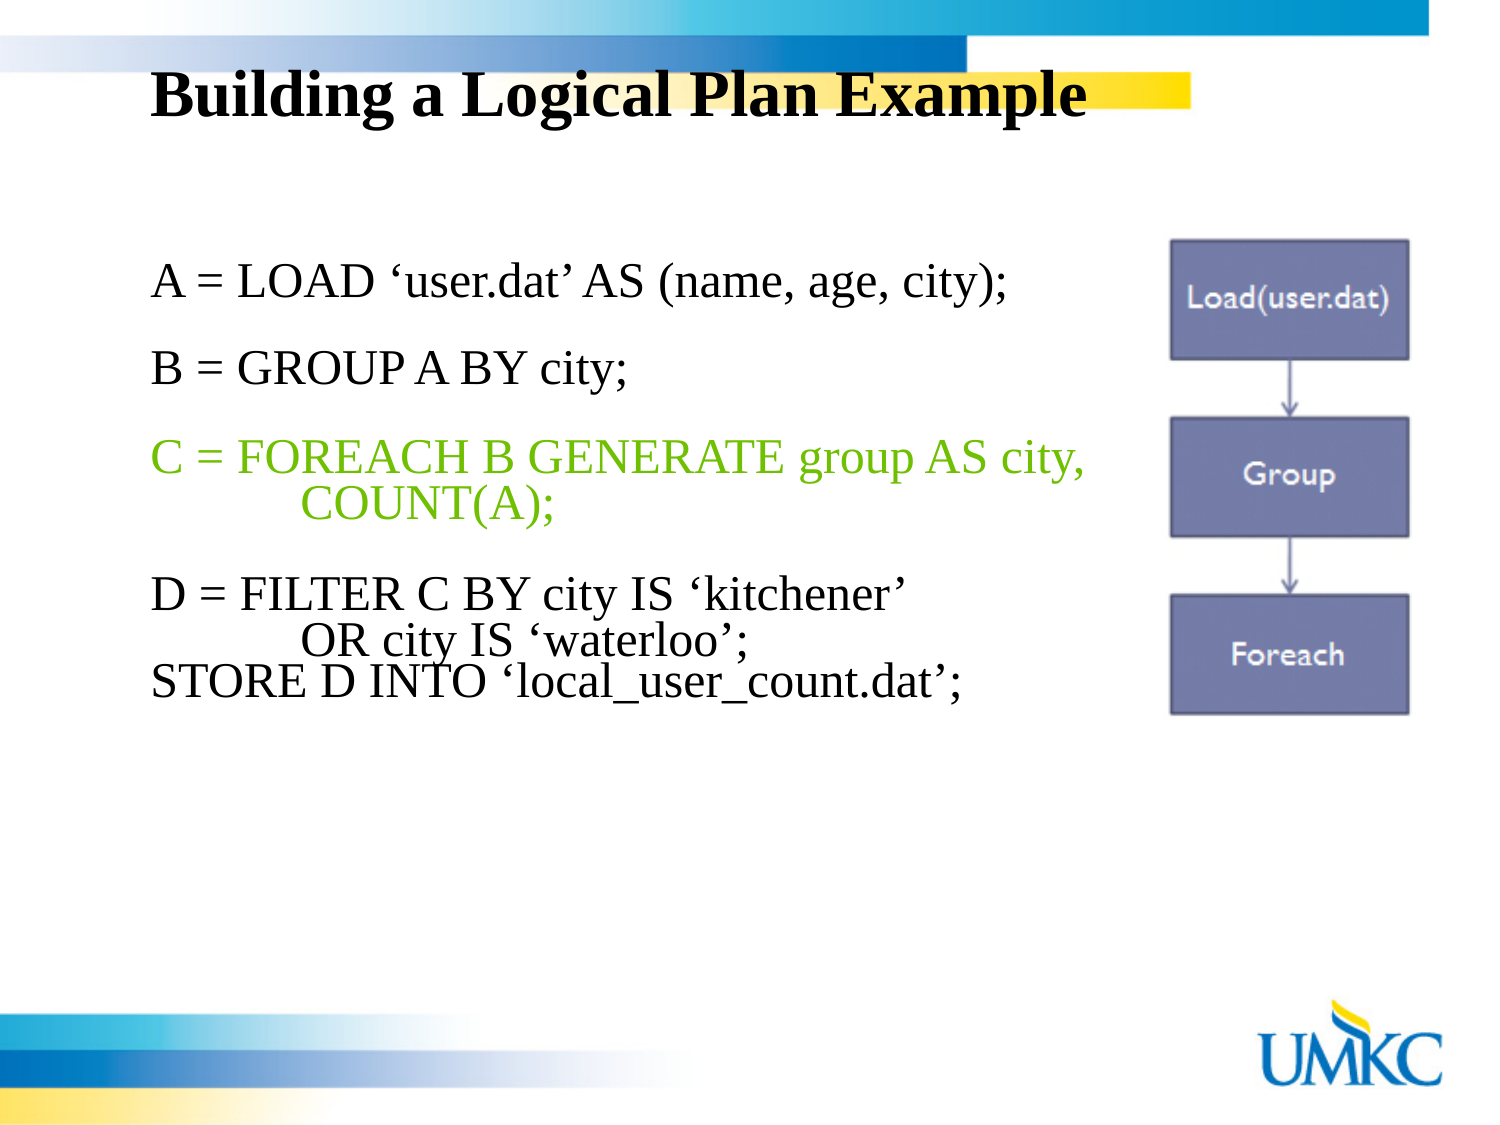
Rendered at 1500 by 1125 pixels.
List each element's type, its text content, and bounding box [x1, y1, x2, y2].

picture [0, 0, 1500, 1125]
text_box Building a Logical Plan Example A = LOAD ‘user.dat’ AS (name, age, city); B = GROUP A BY city; C = FOREACH B GENERATE group AS city, COUNT(A); D = FILTER C BY city IS ‘kitchener’ OR city IS ‘waterloo’; STORE D INTO ‘local_user_count.dat’; [135, 78, 1128, 932]
